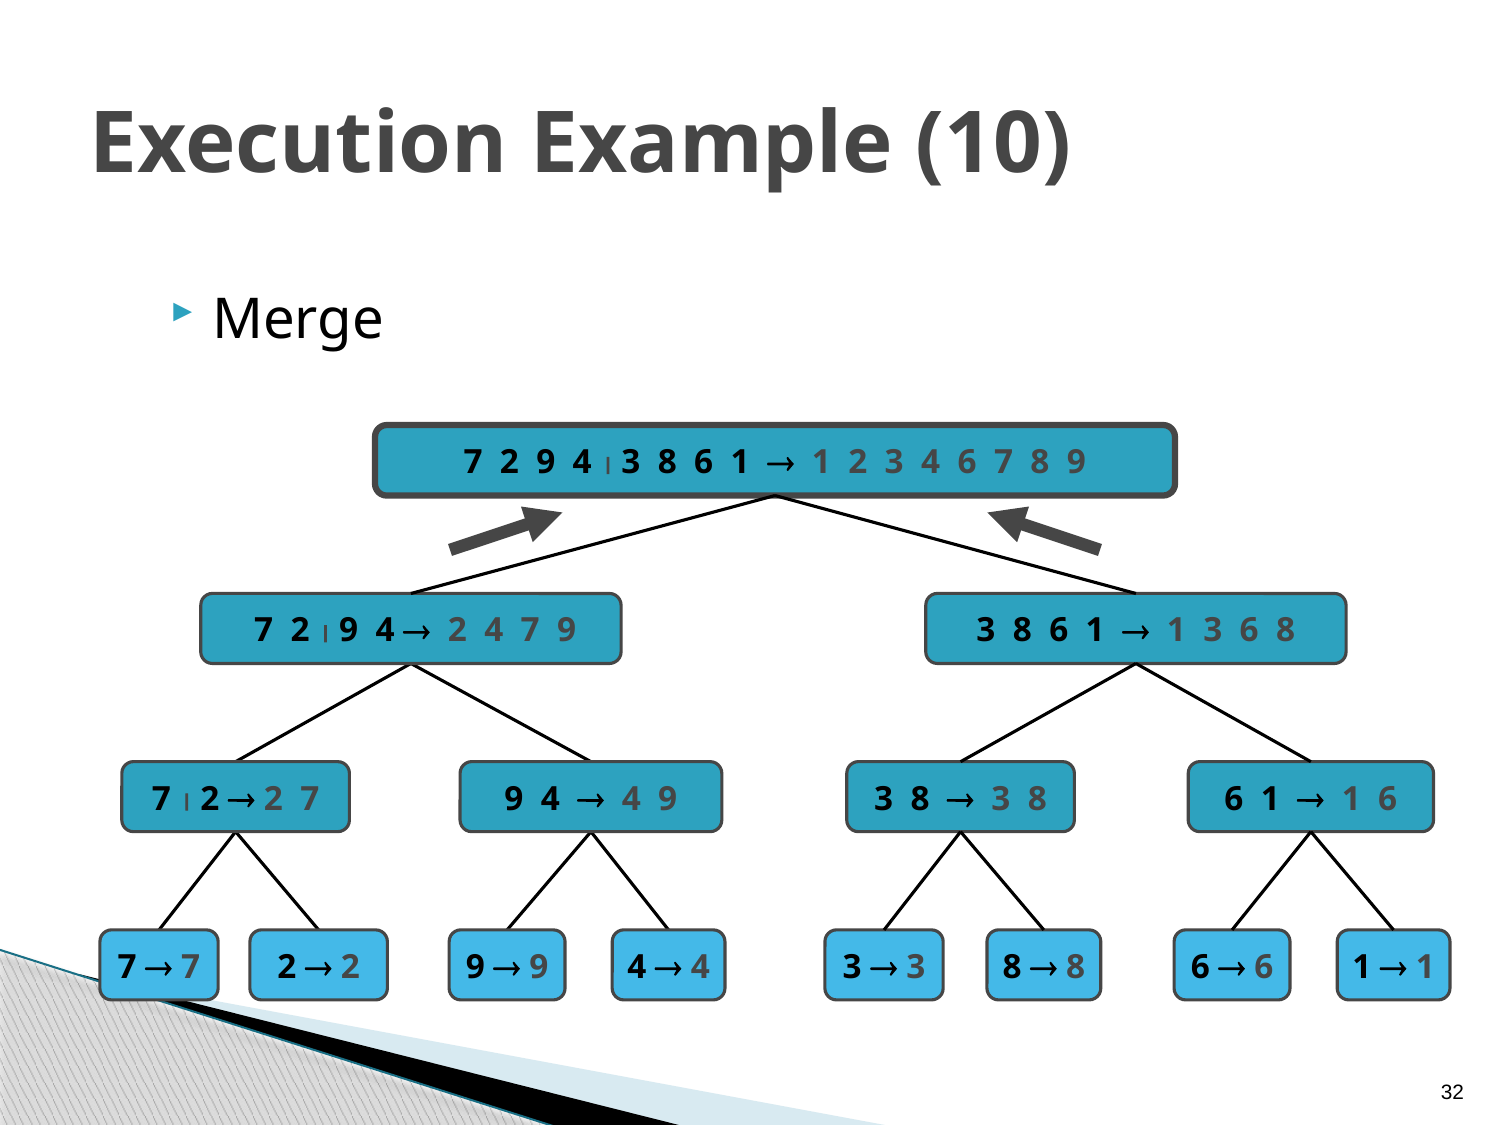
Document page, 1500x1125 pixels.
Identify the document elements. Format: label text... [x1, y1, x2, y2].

text_box 7 2  9 4  2 4 7 9 [200, 593, 622, 664]
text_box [506, 833, 590, 929]
text_box 9 4  4 9 [460, 761, 722, 832]
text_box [158, 833, 235, 929]
text_box 1  1 [1337, 929, 1450, 1000]
slide_number 32 [1418, 1051, 1479, 1112]
text_box 2  2 [249, 929, 388, 1000]
text_box 7  7 [99, 929, 219, 1000]
text_box 6 1  1 6 [1188, 761, 1434, 832]
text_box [1231, 833, 1310, 929]
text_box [883, 833, 960, 929]
text_box 3 8  3 8 [846, 761, 1075, 832]
text_box 4  4 [612, 929, 725, 1000]
text_box 3 8 6 1  1 3 6 8 [925, 593, 1347, 664]
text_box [410, 498, 774, 593]
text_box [590, 833, 669, 929]
list Merge [137, 275, 1413, 388]
text_box 6  6 [1174, 929, 1291, 1000]
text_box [774, 498, 1137, 593]
text_box 7 2 9 4  3 8 6 1  1 2 3 4 6 7 8 9 [375, 425, 1176, 496]
text_box 7  2  2 7 [121, 761, 350, 832]
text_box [960, 664, 1135, 761]
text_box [235, 833, 319, 929]
text_box 8  8 [986, 929, 1101, 1000]
title Execution Example (10) [75, 45, 1425, 233]
text_box 9  9 [449, 929, 566, 1000]
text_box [1135, 664, 1312, 761]
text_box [960, 833, 1045, 929]
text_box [410, 664, 592, 761]
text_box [235, 664, 410, 761]
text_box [1310, 833, 1394, 929]
text_box 3  3 [824, 929, 944, 1000]
